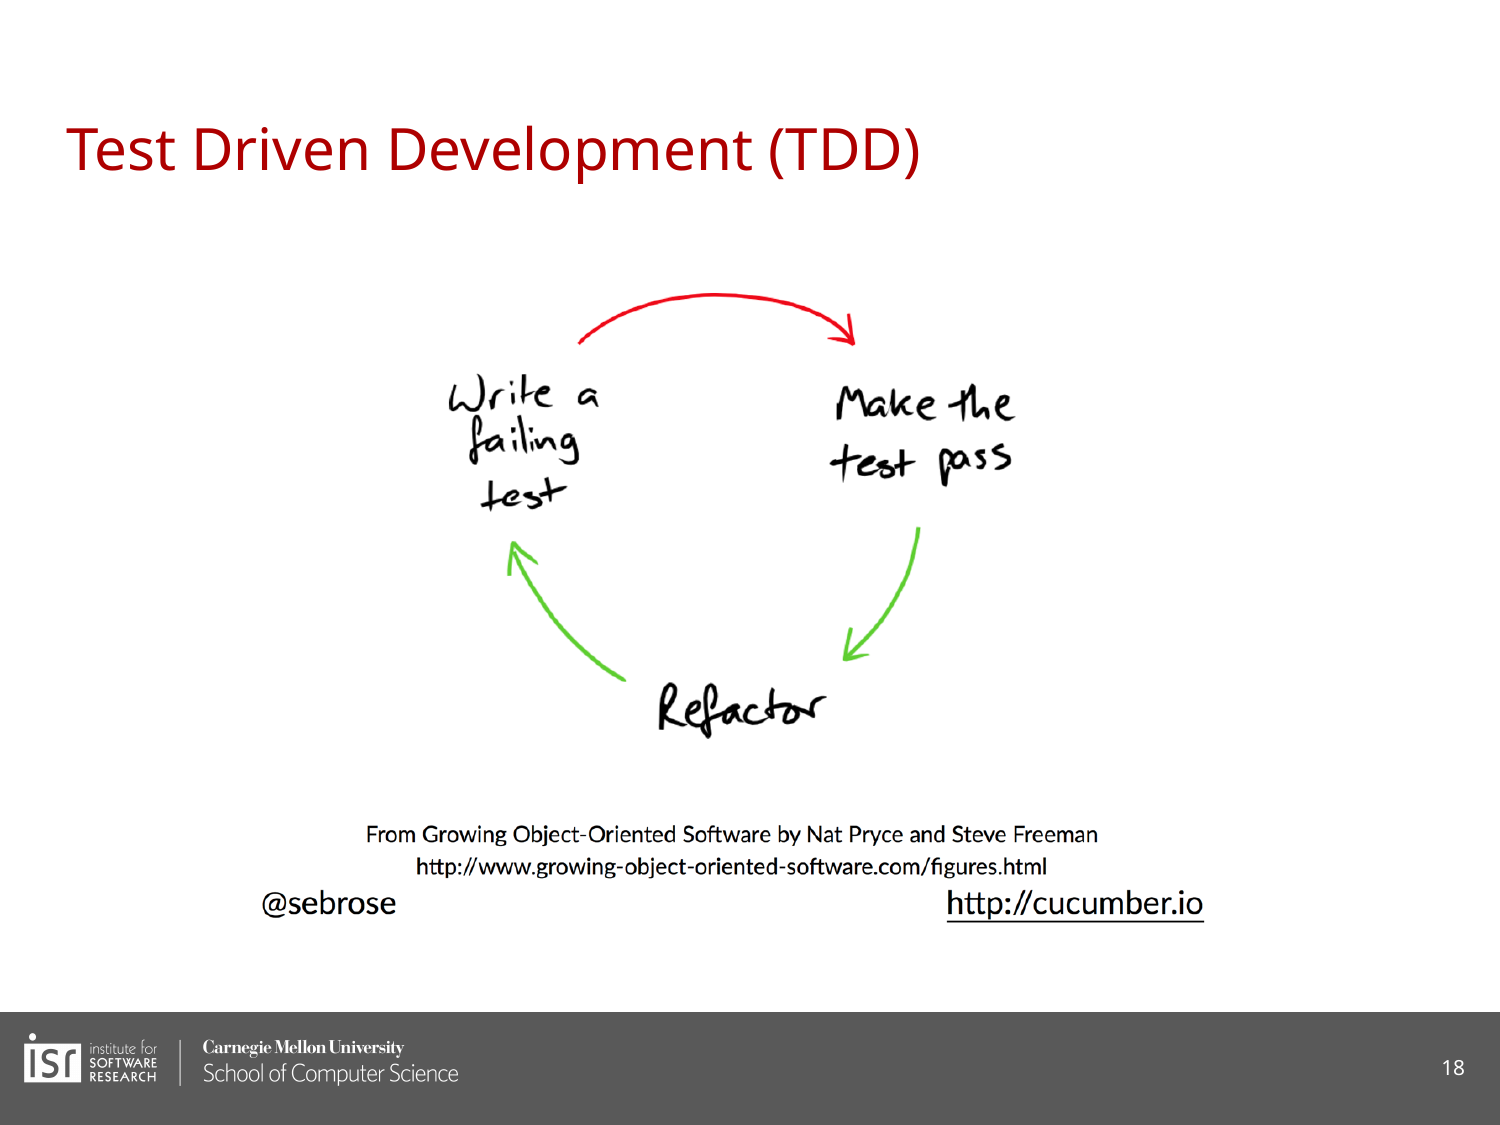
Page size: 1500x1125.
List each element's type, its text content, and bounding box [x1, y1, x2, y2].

slide_number ‹#› [1389, 1025, 1480, 1112]
picture [24, 1033, 458, 1086]
title Test Driven Development (TDD) [51, 97, 1449, 223]
picture [249, 200, 1215, 925]
